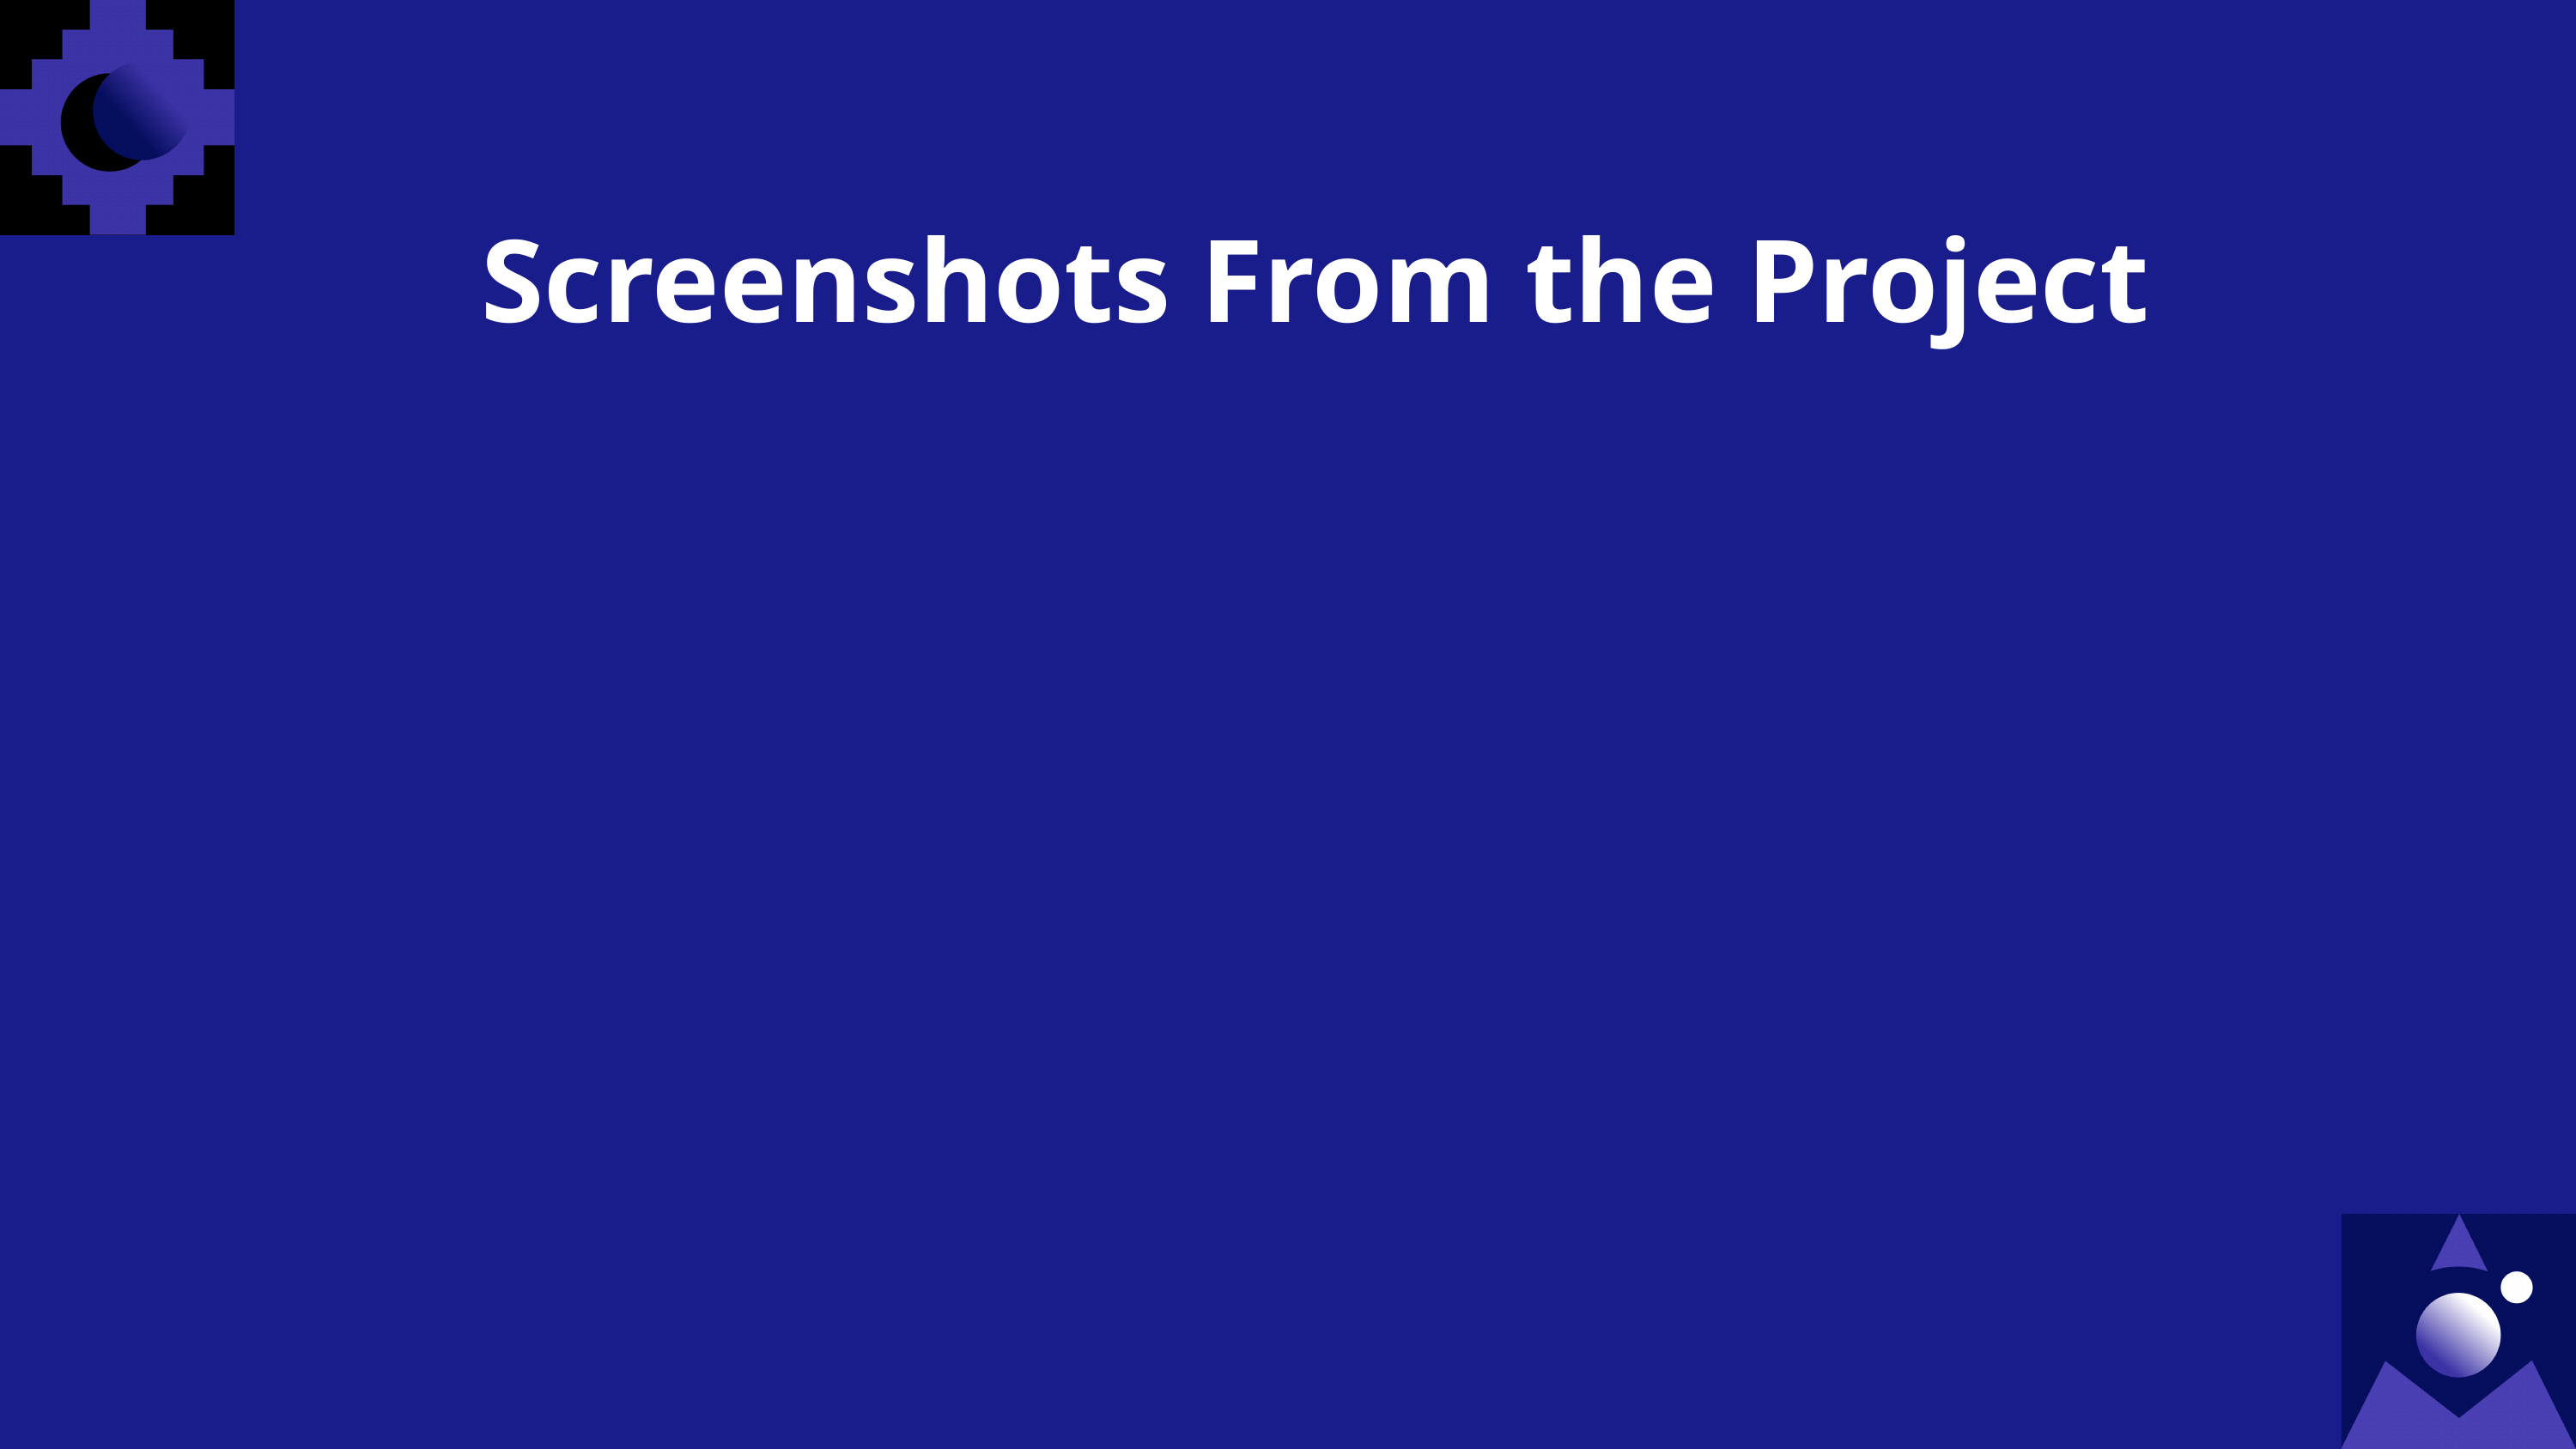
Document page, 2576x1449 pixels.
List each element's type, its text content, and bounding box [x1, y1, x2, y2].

text_box [0, 0, 235, 235]
text_box [2341, 1214, 2576, 1449]
text_box Screenshots From the Project [172, 207, 2459, 345]
